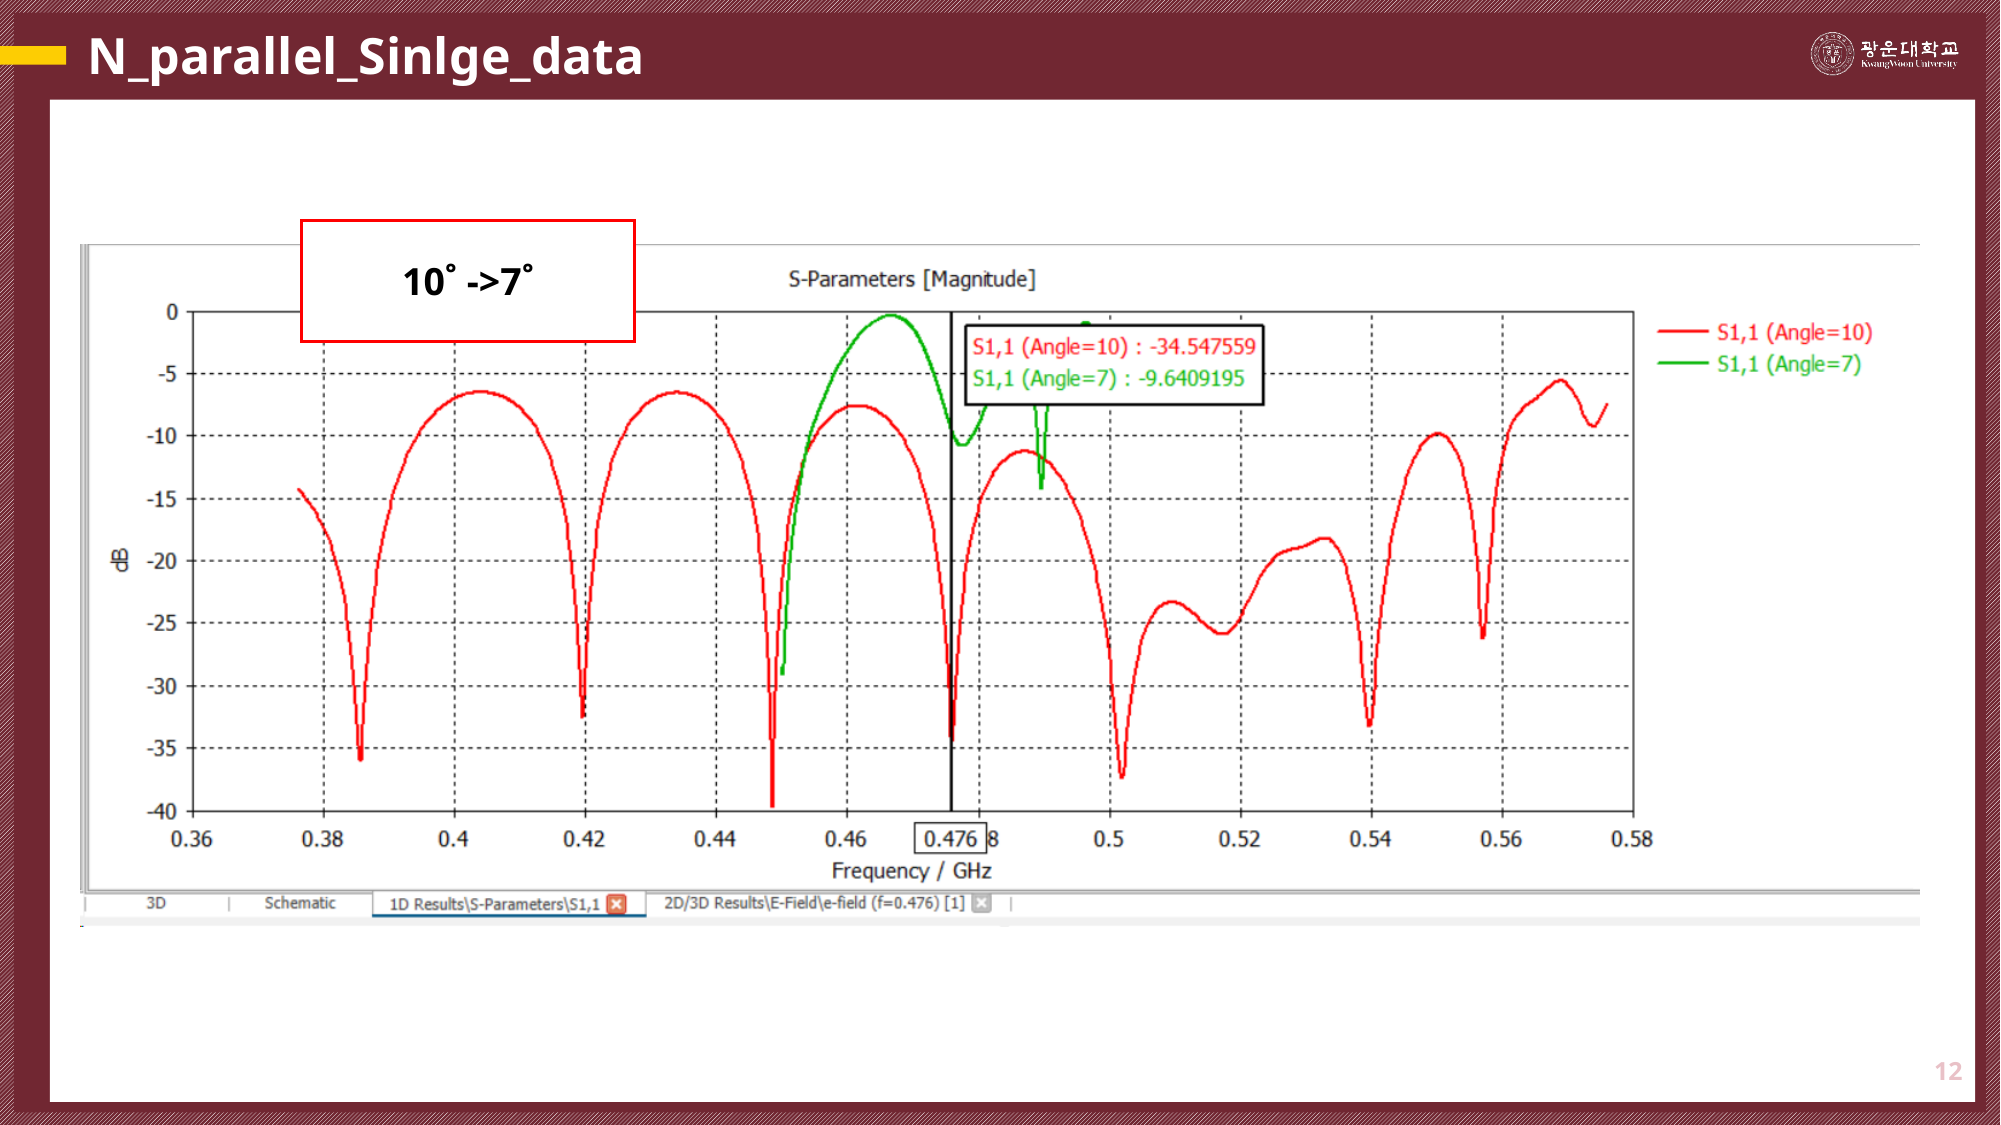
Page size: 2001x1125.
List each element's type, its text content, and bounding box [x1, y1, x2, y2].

text_box 10˚ ->7˚ [301, 219, 636, 244]
picture [1793, 23, 1976, 84]
slide_number 12 [1412, 1042, 1978, 1103]
picture [80, 244, 1920, 927]
title N_parallel_Sinlge_data [72, 23, 1780, 93]
